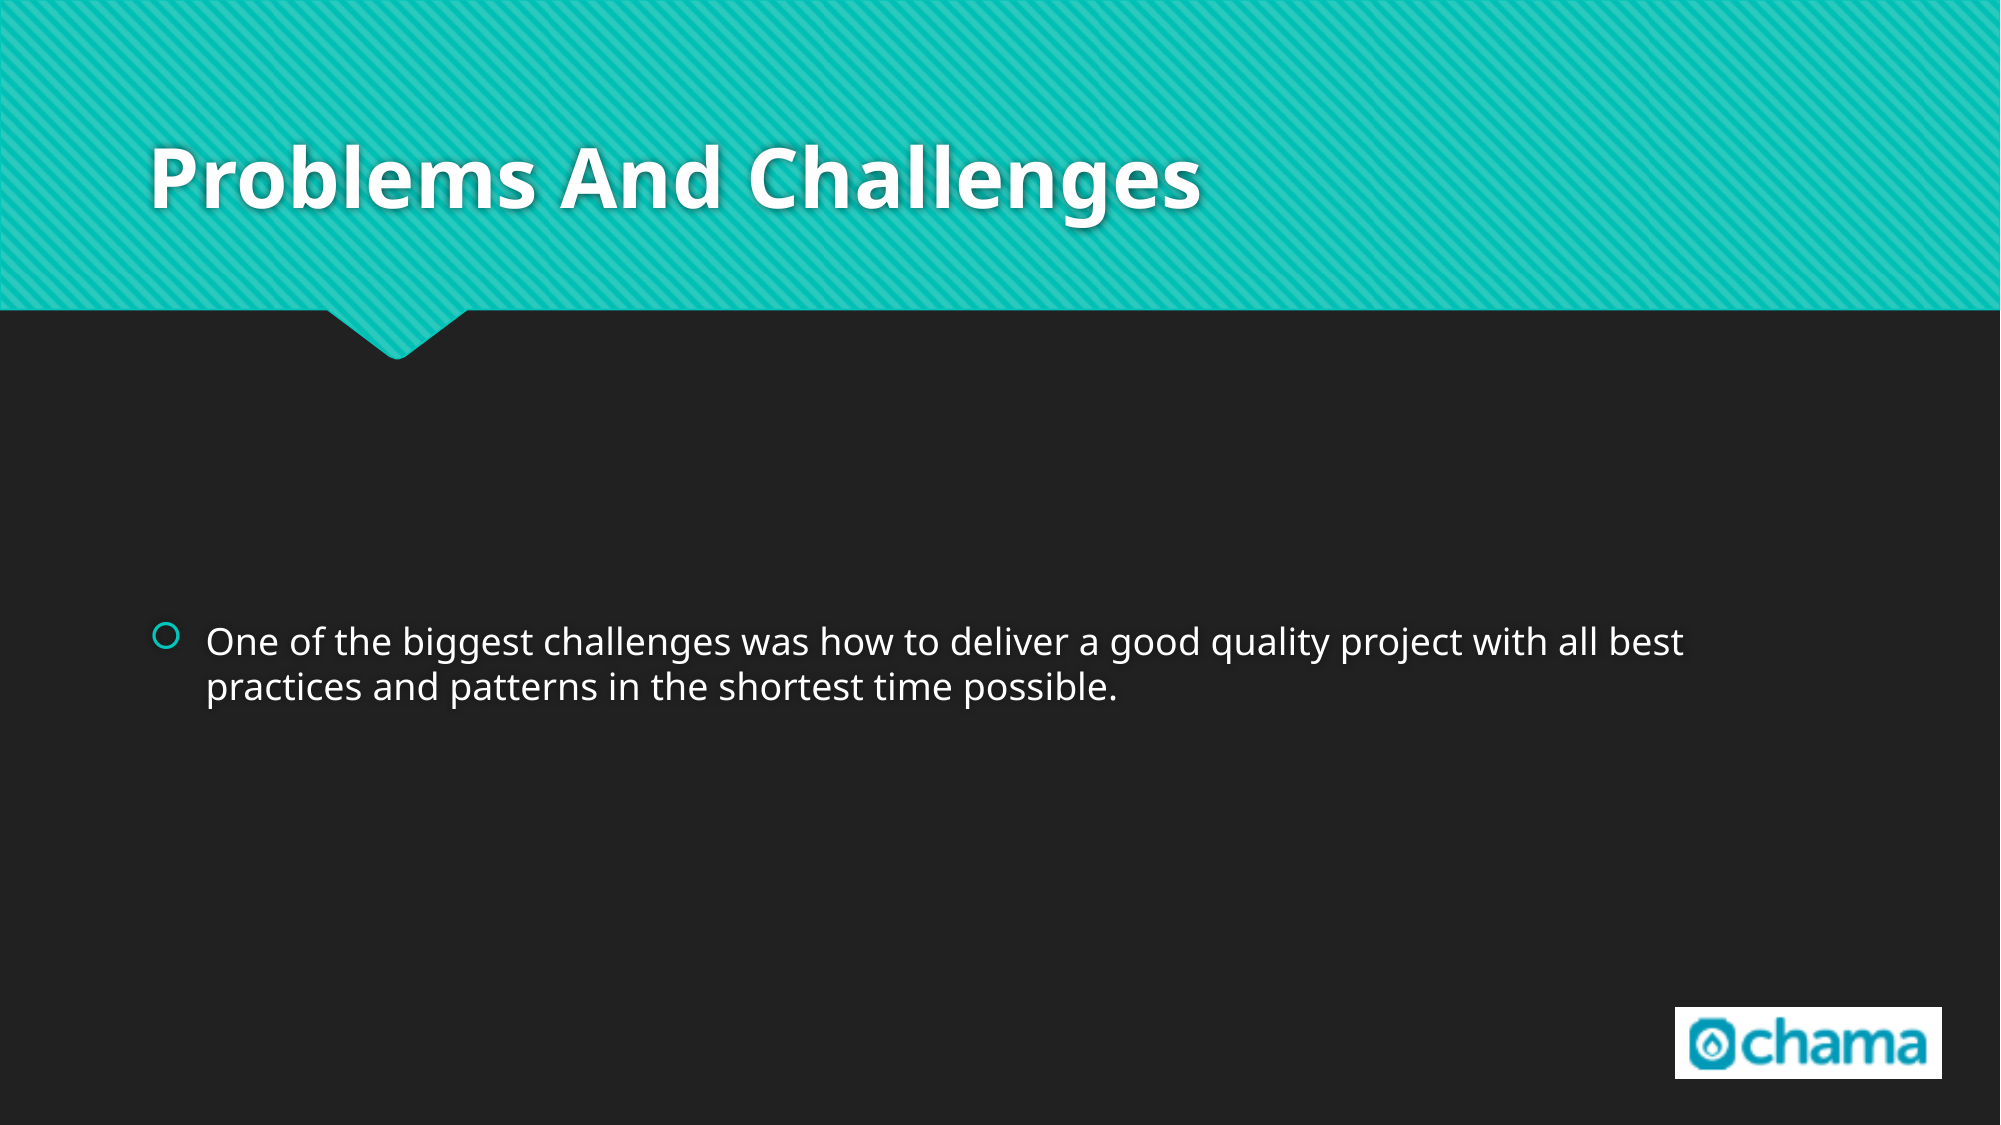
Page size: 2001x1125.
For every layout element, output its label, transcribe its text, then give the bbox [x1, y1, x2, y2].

list One of the biggest challenges was how to deliver a good quality project with all best practices and patterns in the shortest time possible. [134, 364, 1866, 962]
title Problems And Challenges [132, 73, 1868, 233]
picture [1675, 1007, 1942, 1079]
